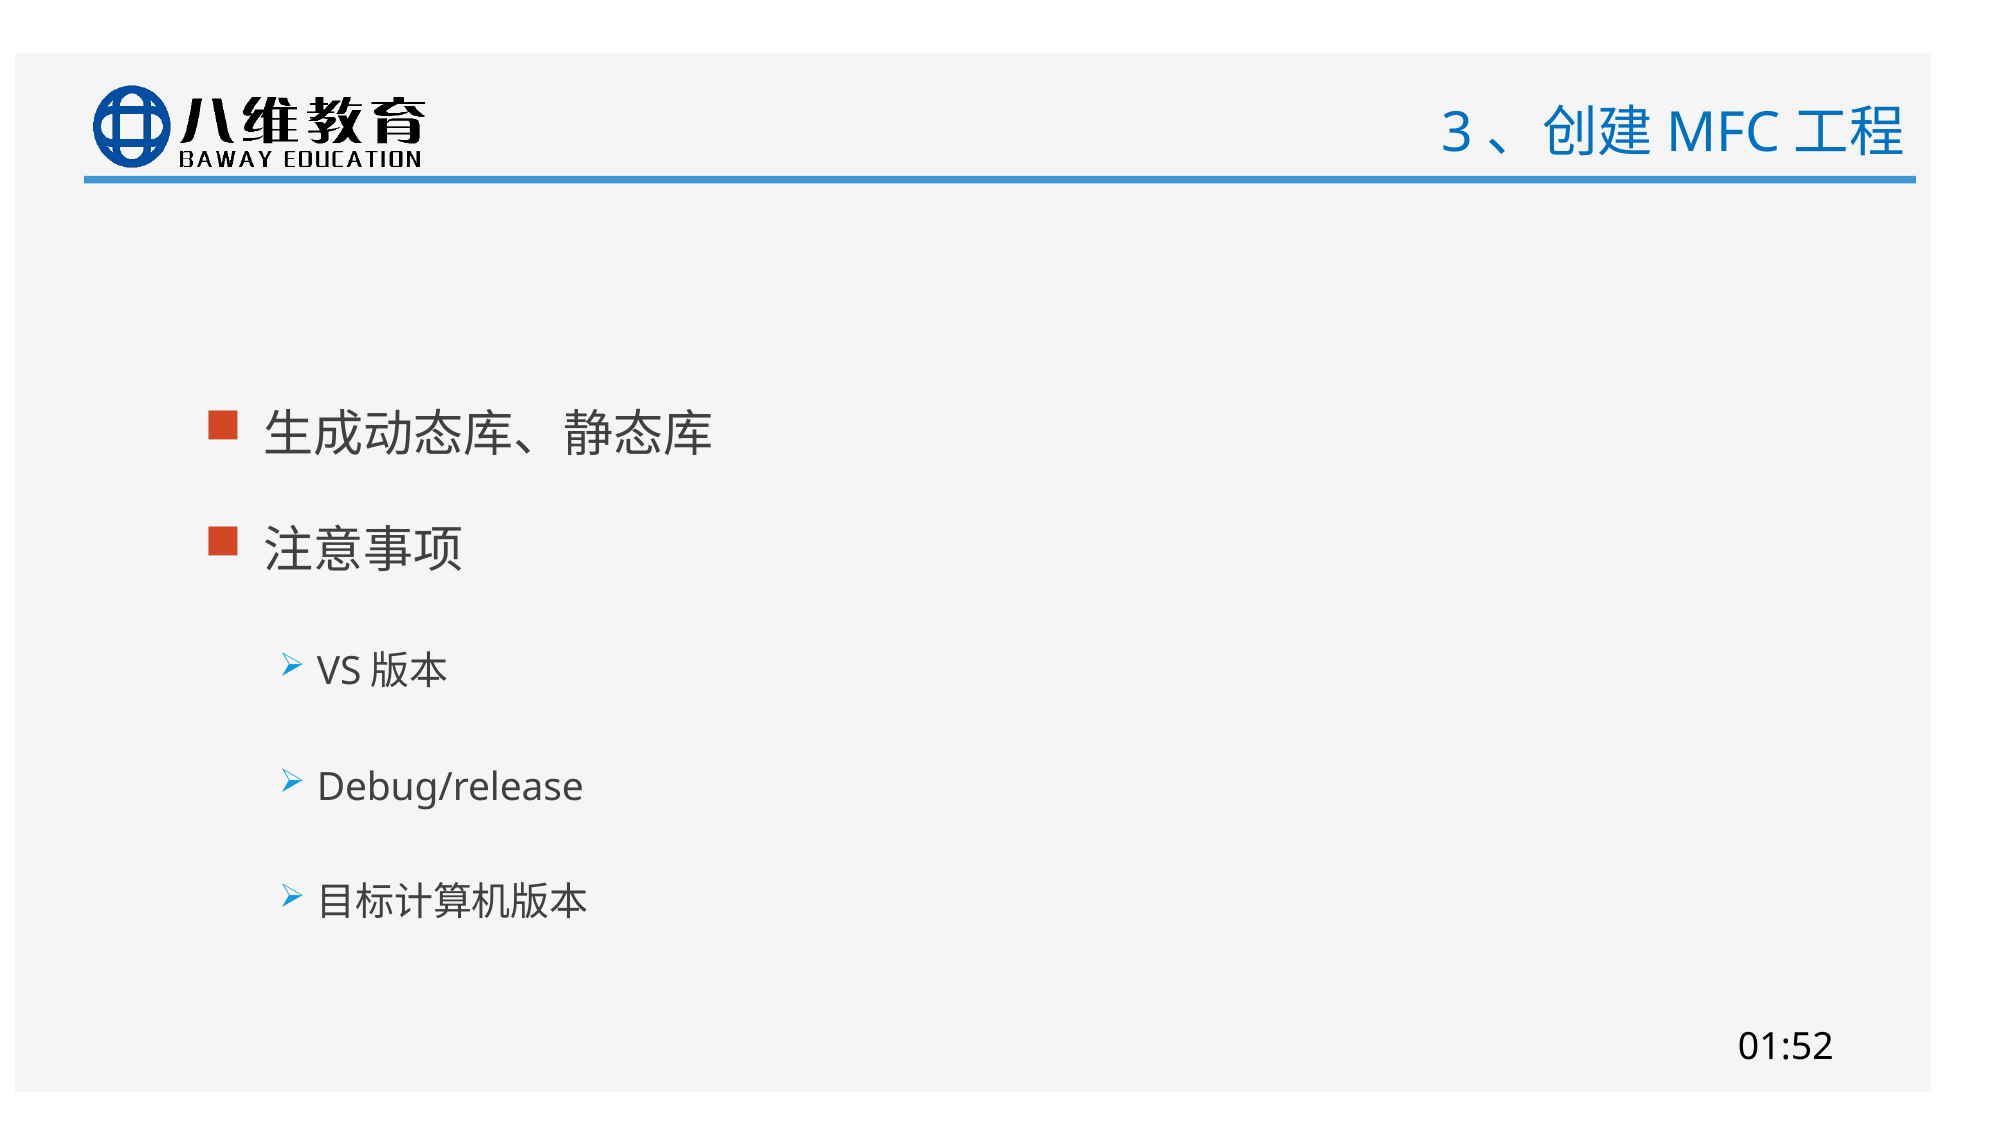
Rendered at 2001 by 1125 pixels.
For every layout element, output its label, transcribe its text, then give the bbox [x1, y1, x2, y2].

list 生成动态库、静态库 注意事项 VS版本 Debug/release 目标计算机版本 [189, 385, 1828, 1067]
picture [84, 81, 433, 176]
title 3、创建MFC工程 [439, 88, 1920, 172]
